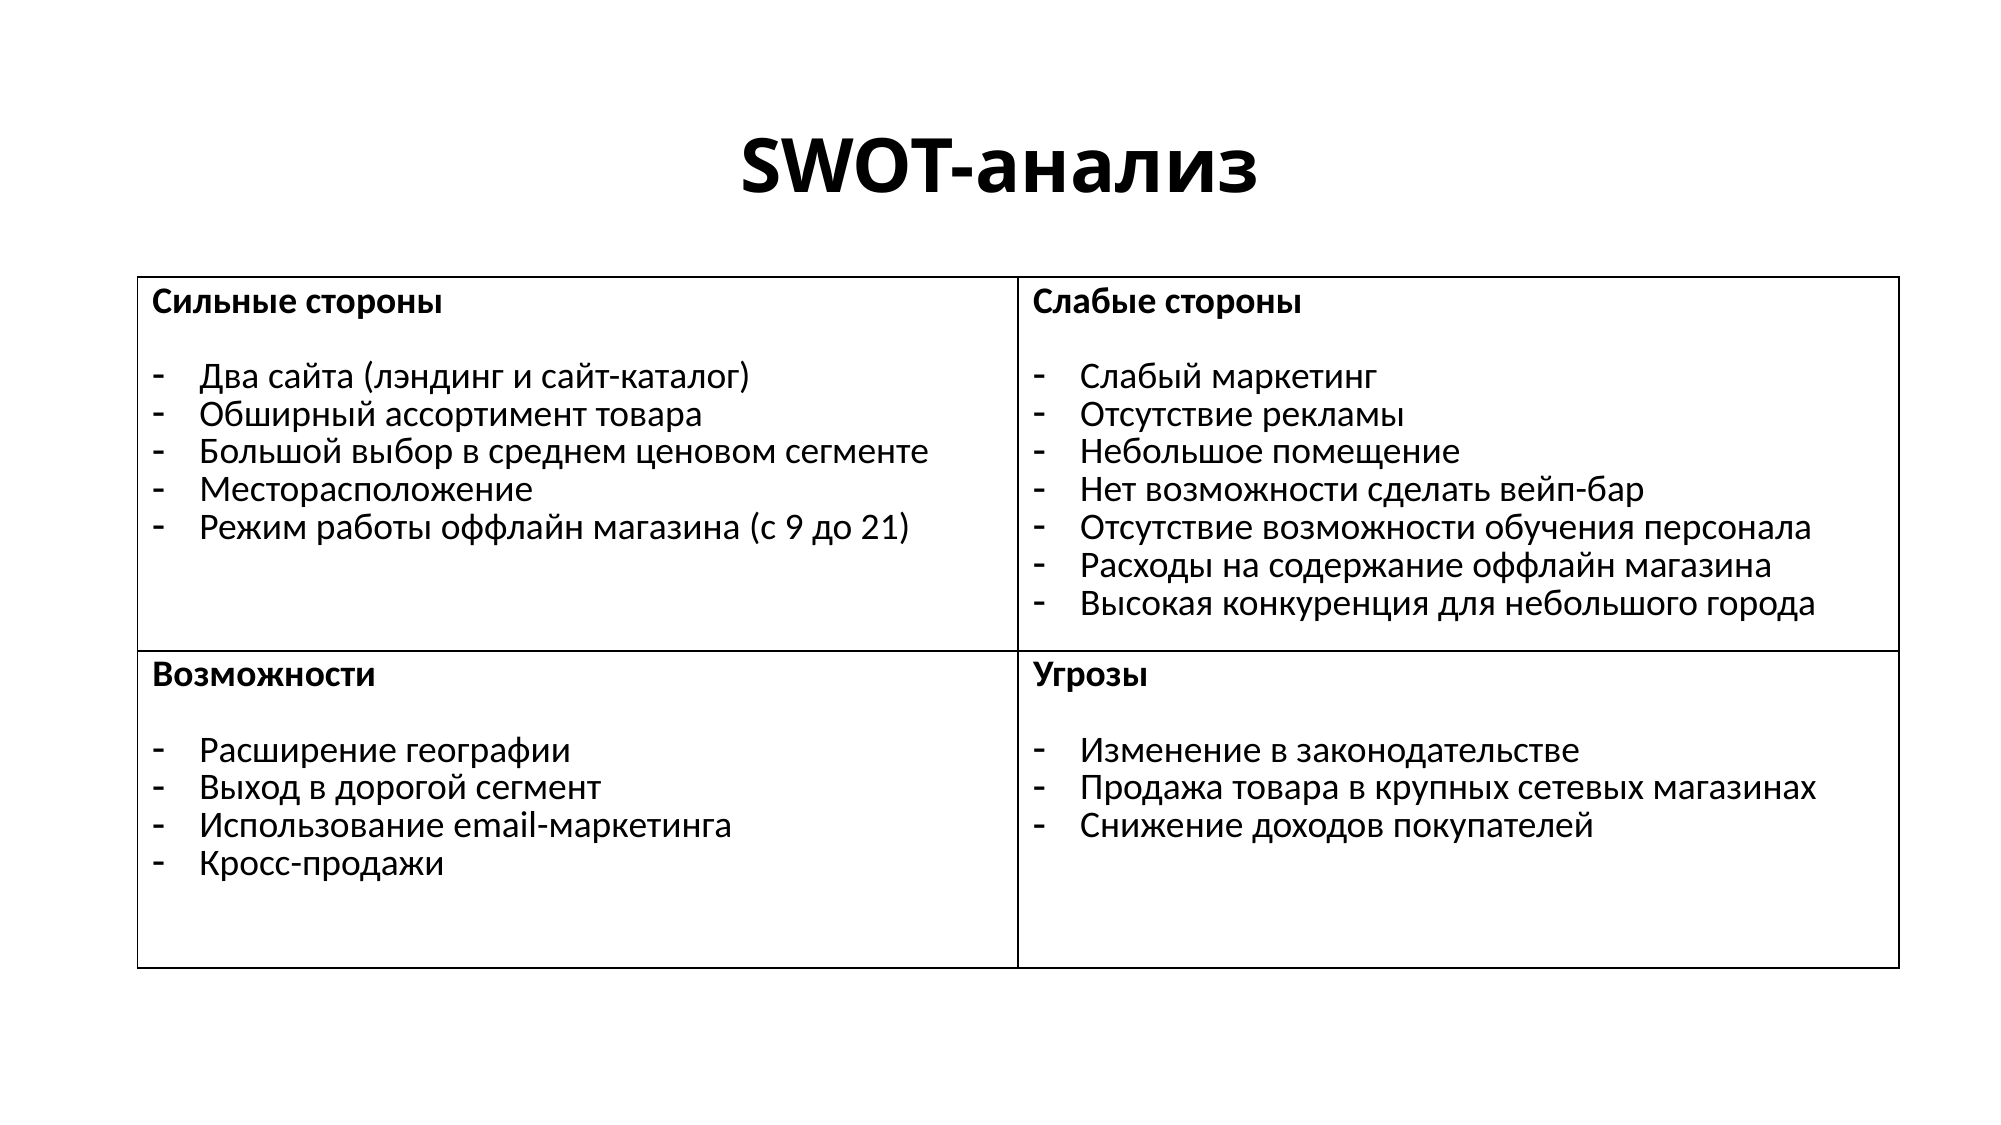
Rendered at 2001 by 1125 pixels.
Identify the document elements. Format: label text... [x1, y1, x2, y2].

table_header Сильные стороны Два сайта (лэндинг и сайт-каталог) Обширный ассортимент товара Большой выбор в среднем ценовом сегменте Месторасположение Режим работы оффлайн магазина (с 9 до 21) [138, 278, 1017, 650]
title SWOT-анализ [137, 59, 1863, 276]
table_cell Возможности Расширение географии Выход в дорогой сегмент Использование email-маркетинга Кросс-продажи [138, 652, 1017, 967]
table_cell Угрозы Изменение в законодательстве Продажа товара в крупных сетевых магазинах Снижение доходов покупателей [1019, 652, 1898, 967]
table_header Слабые стороны Слабый маркетинг Отсутствие рекламы Небольшое помещение Нет возможности сделать вейп-бар Отсутствие возможности обучения персонала Расходы на содержание оффлайн магазина Высокая конкуренция для небольшого города [1019, 278, 1898, 650]
